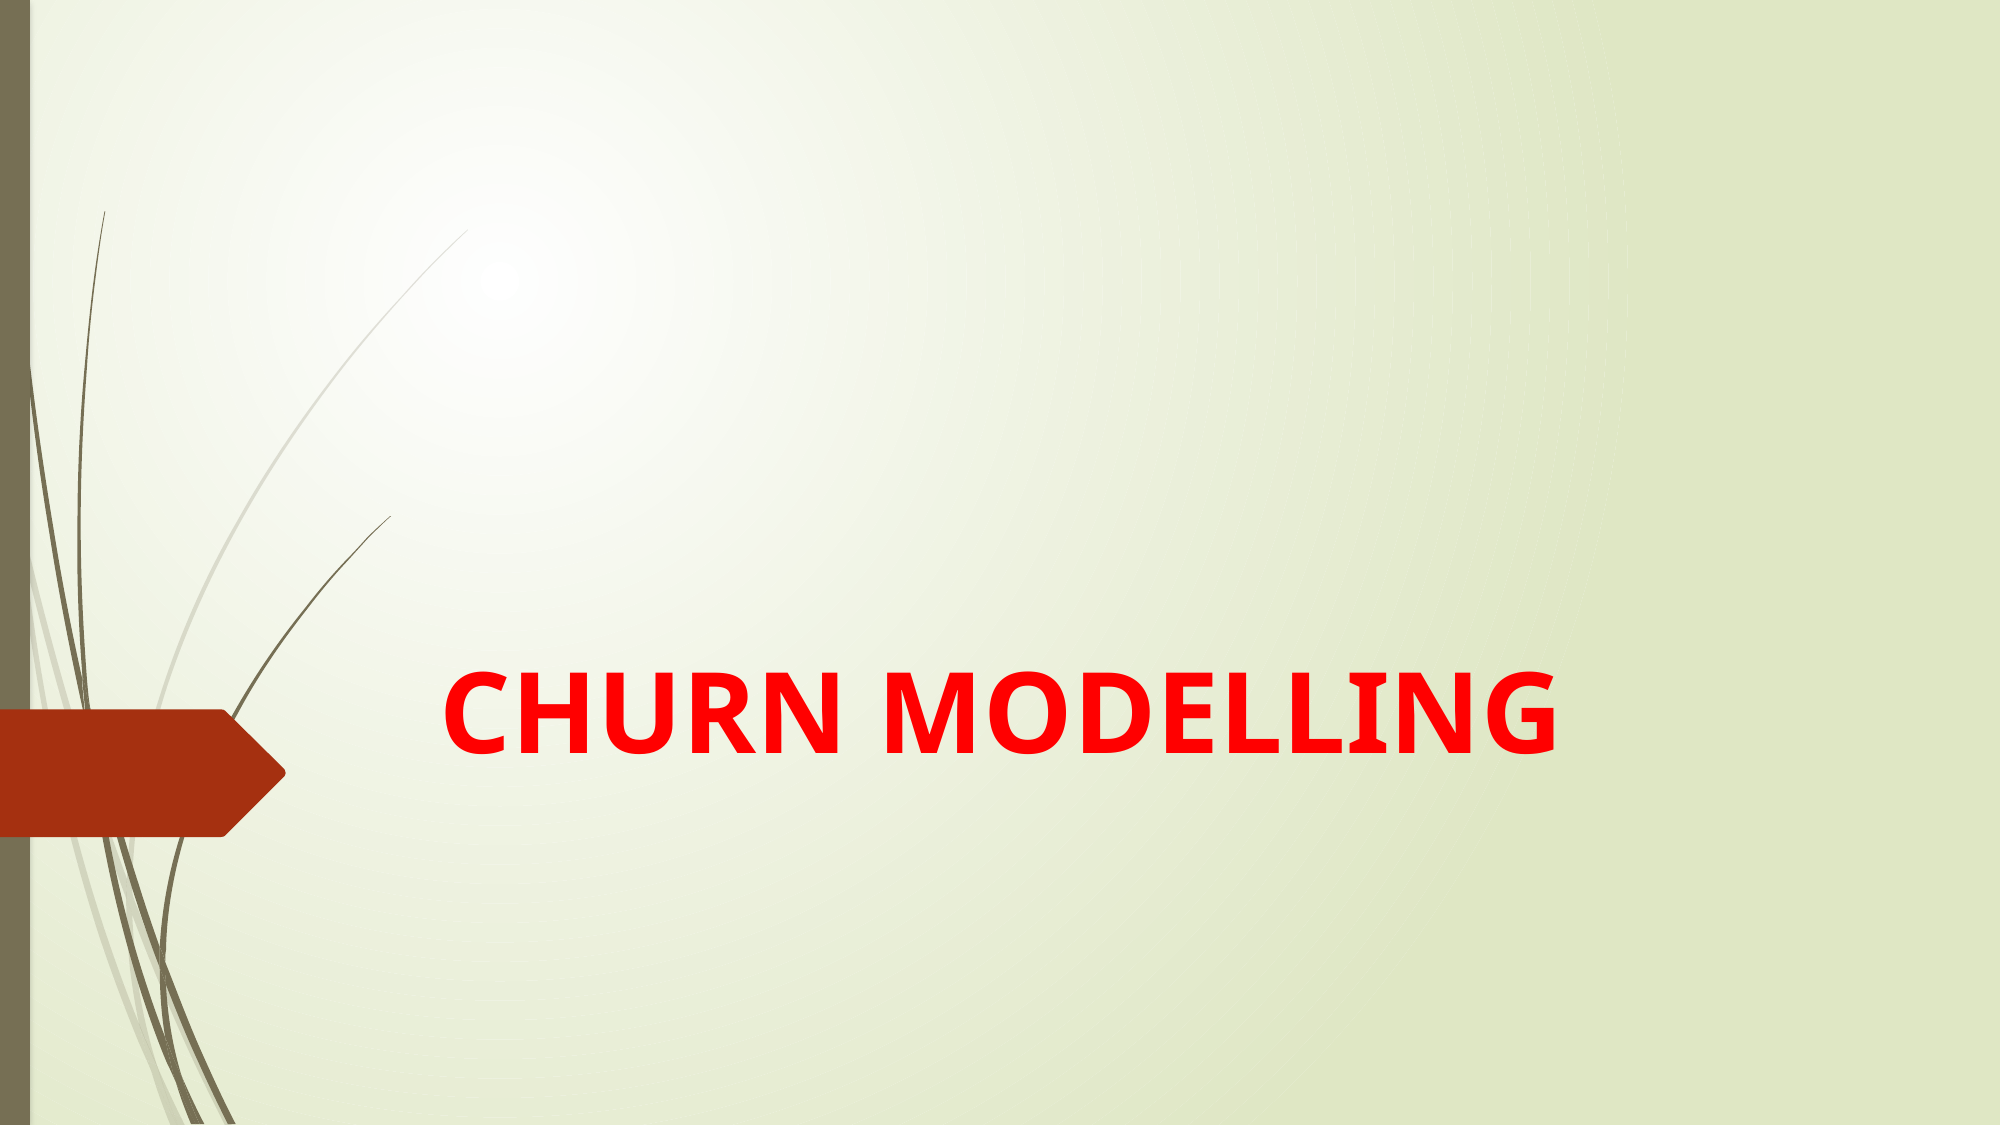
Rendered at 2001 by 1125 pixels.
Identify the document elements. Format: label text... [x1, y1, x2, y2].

title CHURN MODELLING [424, 412, 1888, 784]
